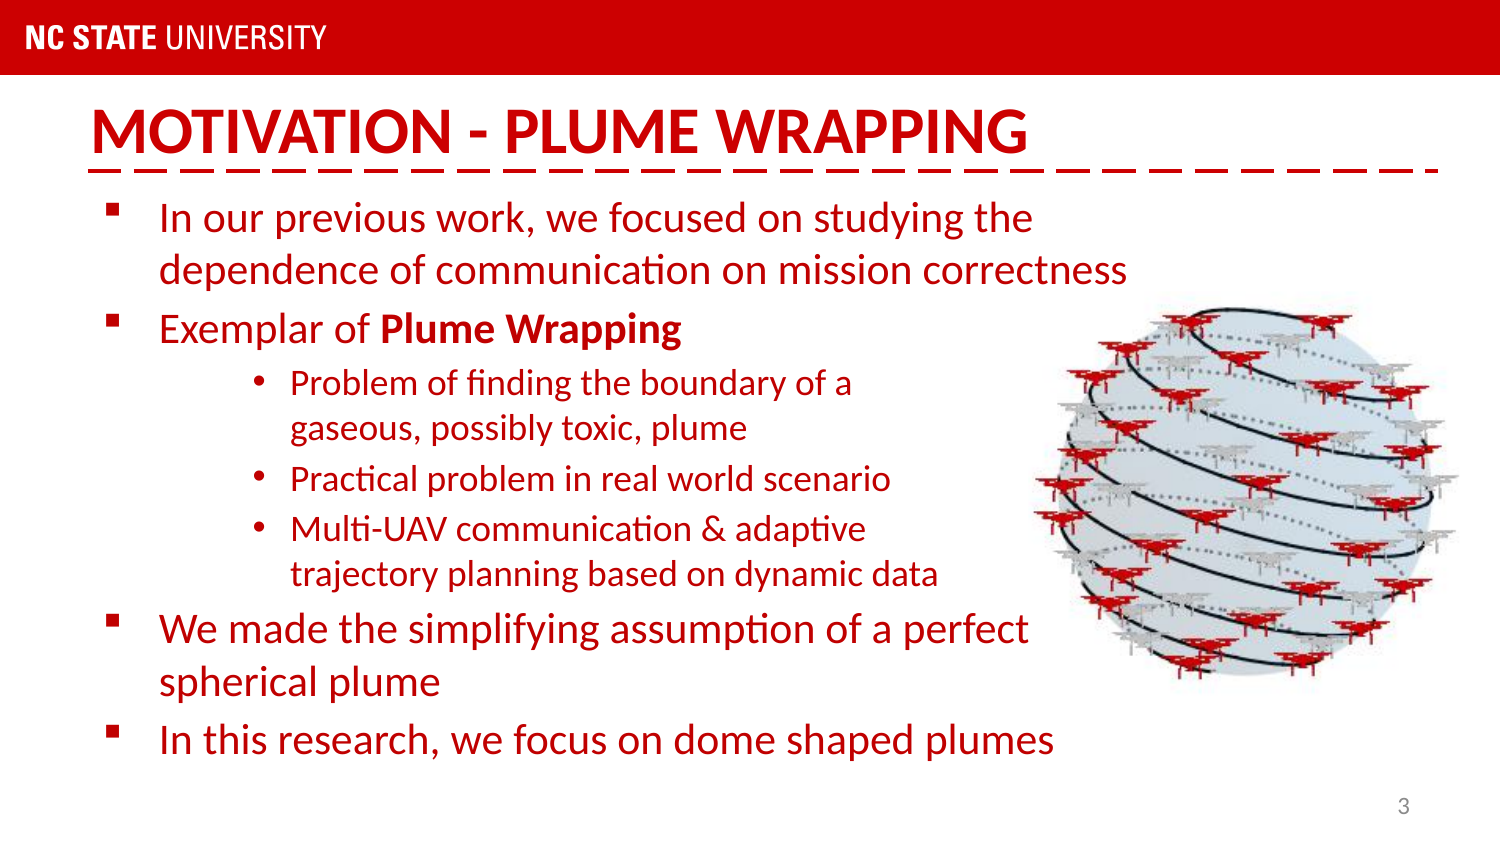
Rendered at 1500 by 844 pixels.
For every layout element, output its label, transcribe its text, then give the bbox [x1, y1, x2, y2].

picture [0, 0, 1500, 75]
slide_number 3 [1074, 782, 1425, 827]
list In our previous work, we focused on studying the dependence of communication on mission correctness Exemplar of Plume Wrapping Problem of finding the boundary of a gaseous, possibly toxic, plume Practical problem in real world scenario Multi-UAV communication & adaptive trajectory planning based on dynamic data We made the simplifying assumption of a perfectly spherical plume In this research, we focus on dome shaped plumes [87, 181, 1150, 727]
picture [1028, 290, 1472, 715]
title MOTIVATION - PLUME WRAPPING [75, 60, 1425, 193]
